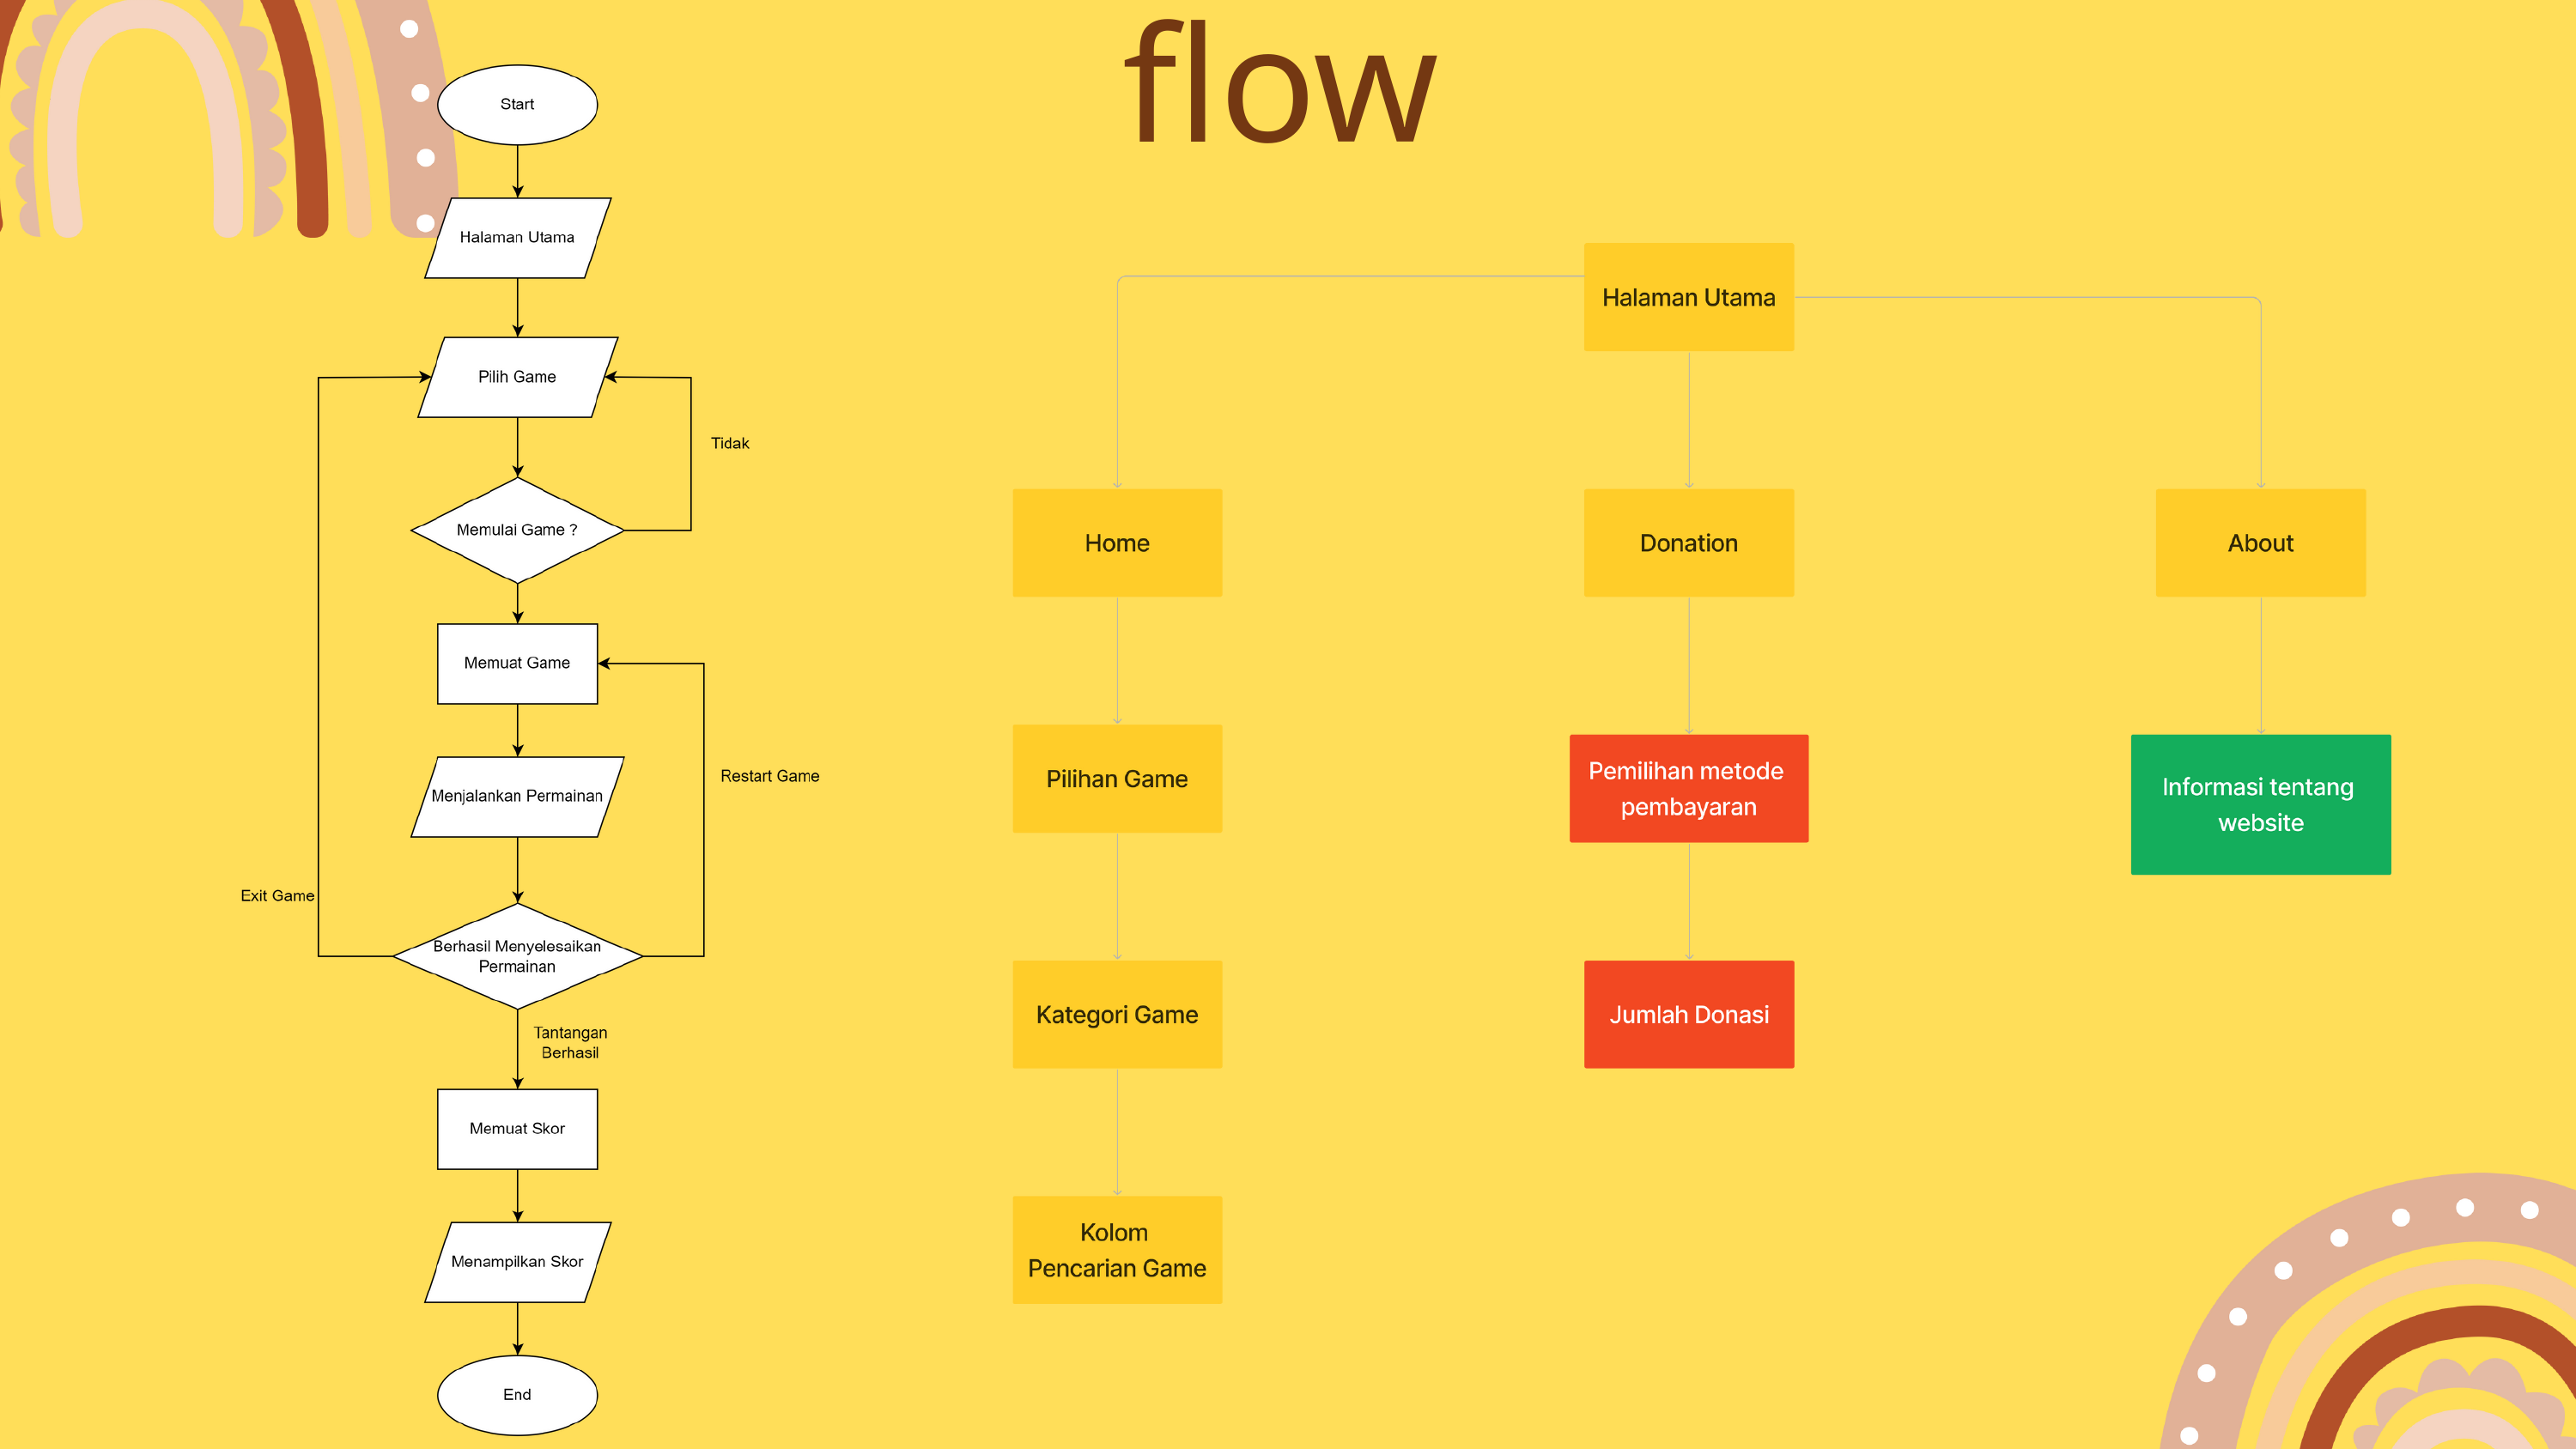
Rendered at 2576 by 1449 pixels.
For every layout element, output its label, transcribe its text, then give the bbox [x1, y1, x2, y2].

text_box [1012, 243, 2391, 1304]
text_box [0, 0, 459, 238]
text_box flow [459, 3, 2154, 174]
text_box [224, 51, 836, 1449]
text_box [2153, 1173, 2576, 1449]
